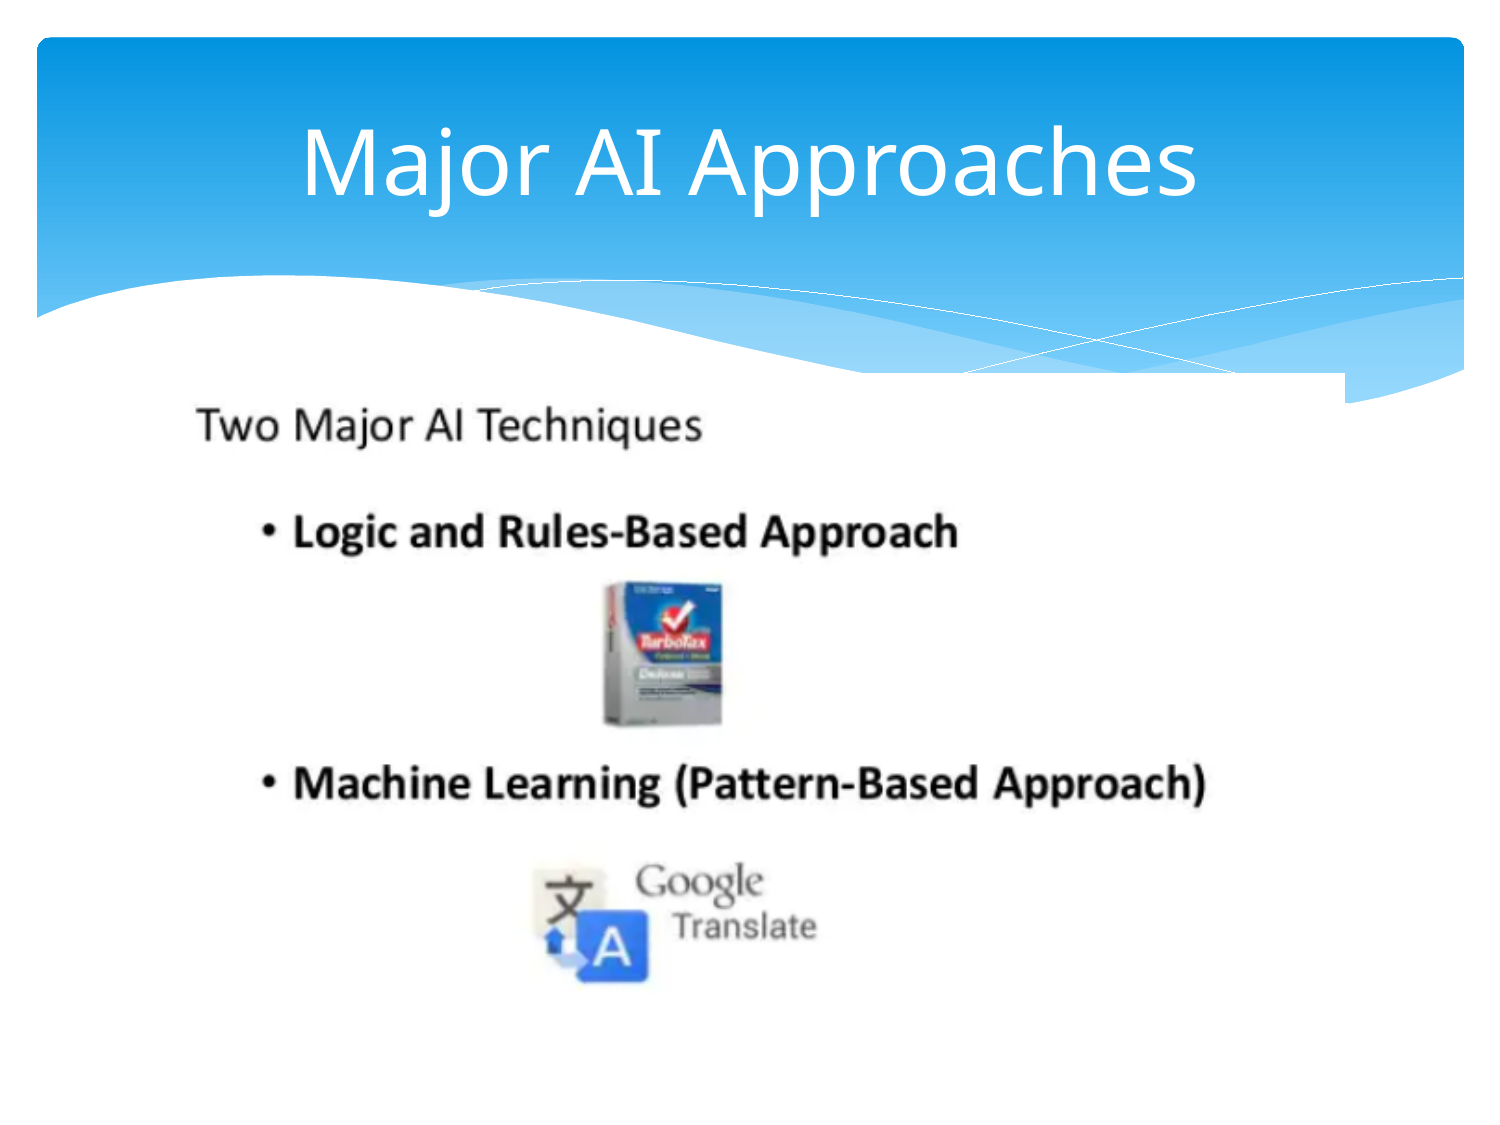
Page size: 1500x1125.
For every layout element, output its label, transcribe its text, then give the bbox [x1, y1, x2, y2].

title Major AI Approaches [75, 55, 1425, 261]
picture [159, 373, 1346, 1049]
